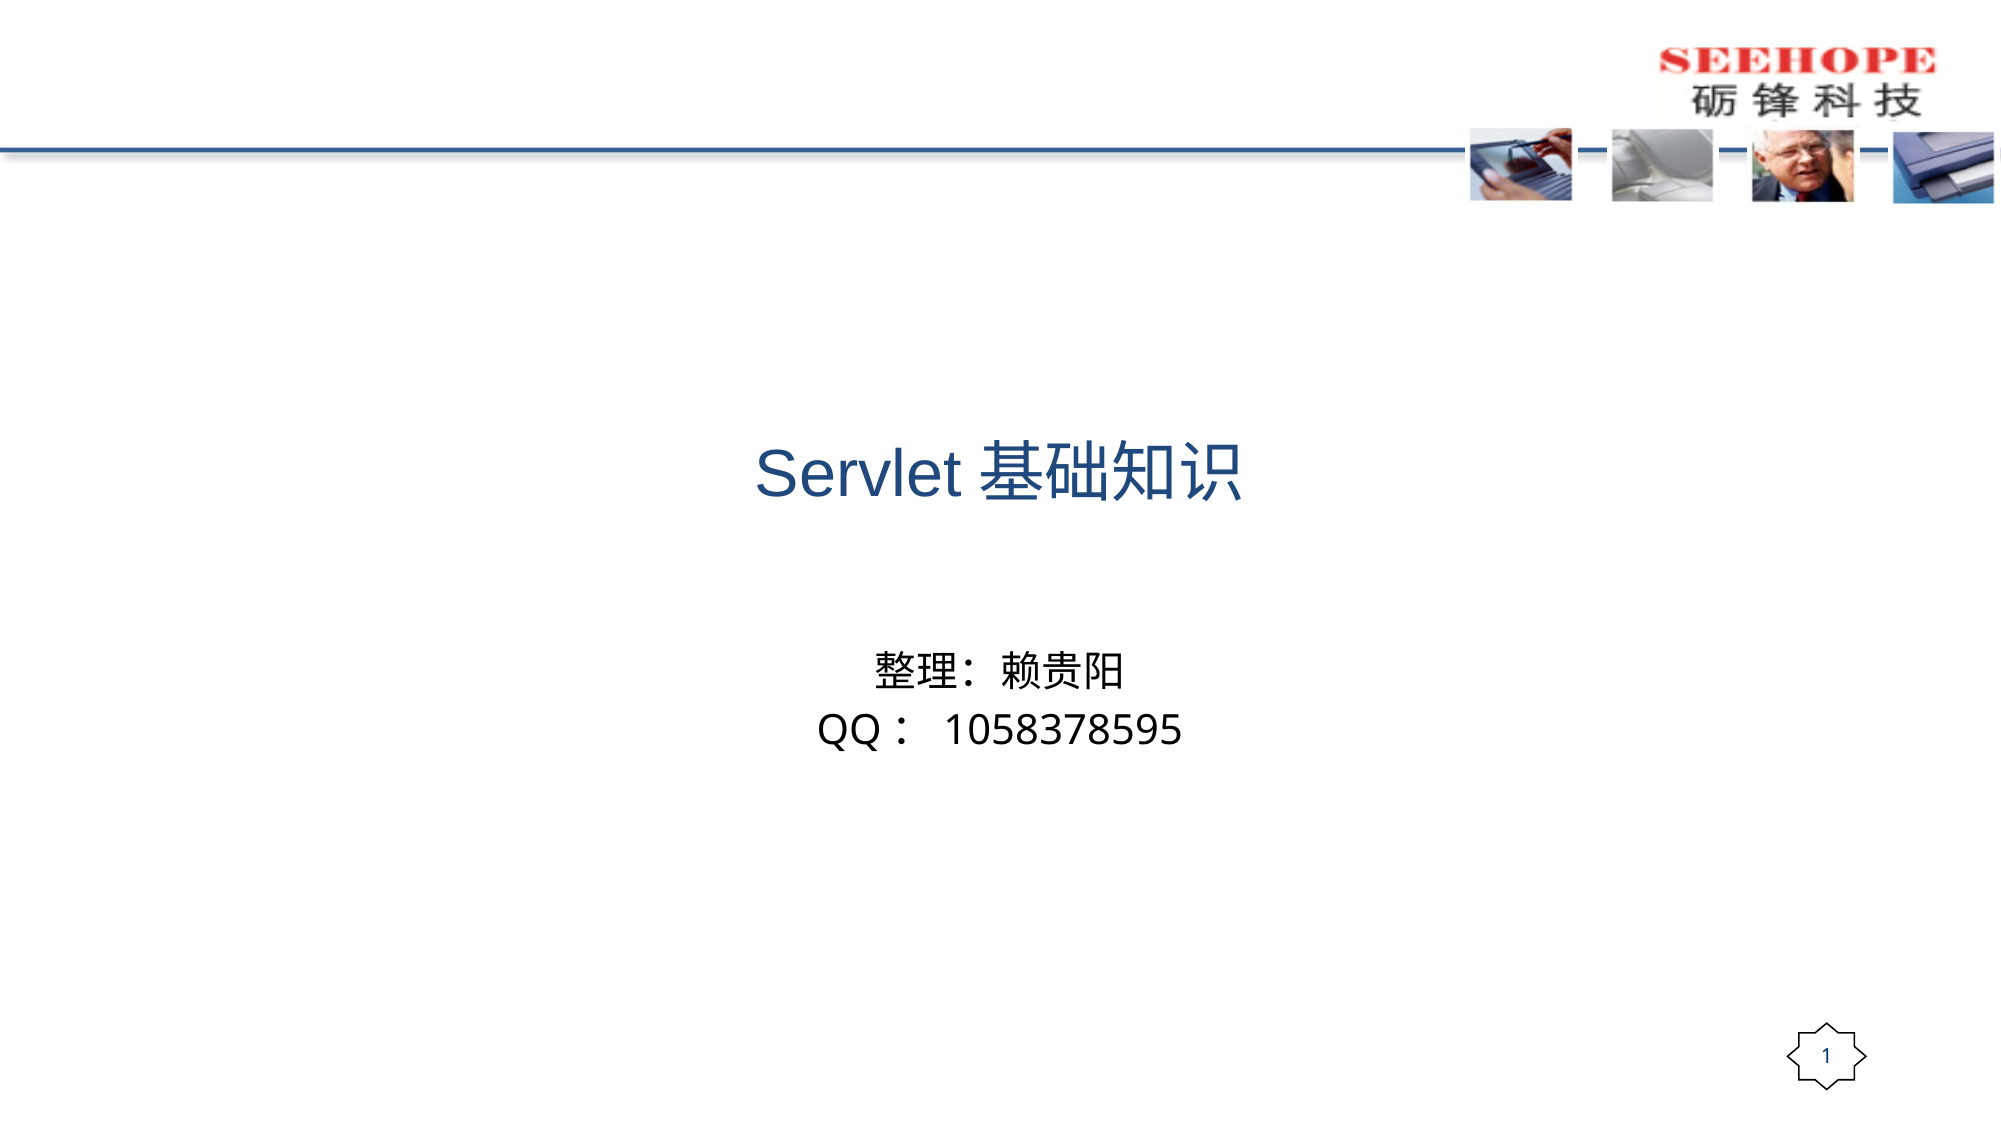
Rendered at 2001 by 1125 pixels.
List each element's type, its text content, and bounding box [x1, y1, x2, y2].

subtitle 整理：赖贵阳 QQ：1058378595 [300, 637, 1700, 925]
picture [1607, 125, 1719, 206]
picture [1465, 124, 1578, 205]
title Servlet基础知识 [150, 349, 1850, 591]
picture [1656, 46, 1938, 124]
picture [1888, 128, 2000, 208]
picture [1747, 126, 1860, 205]
